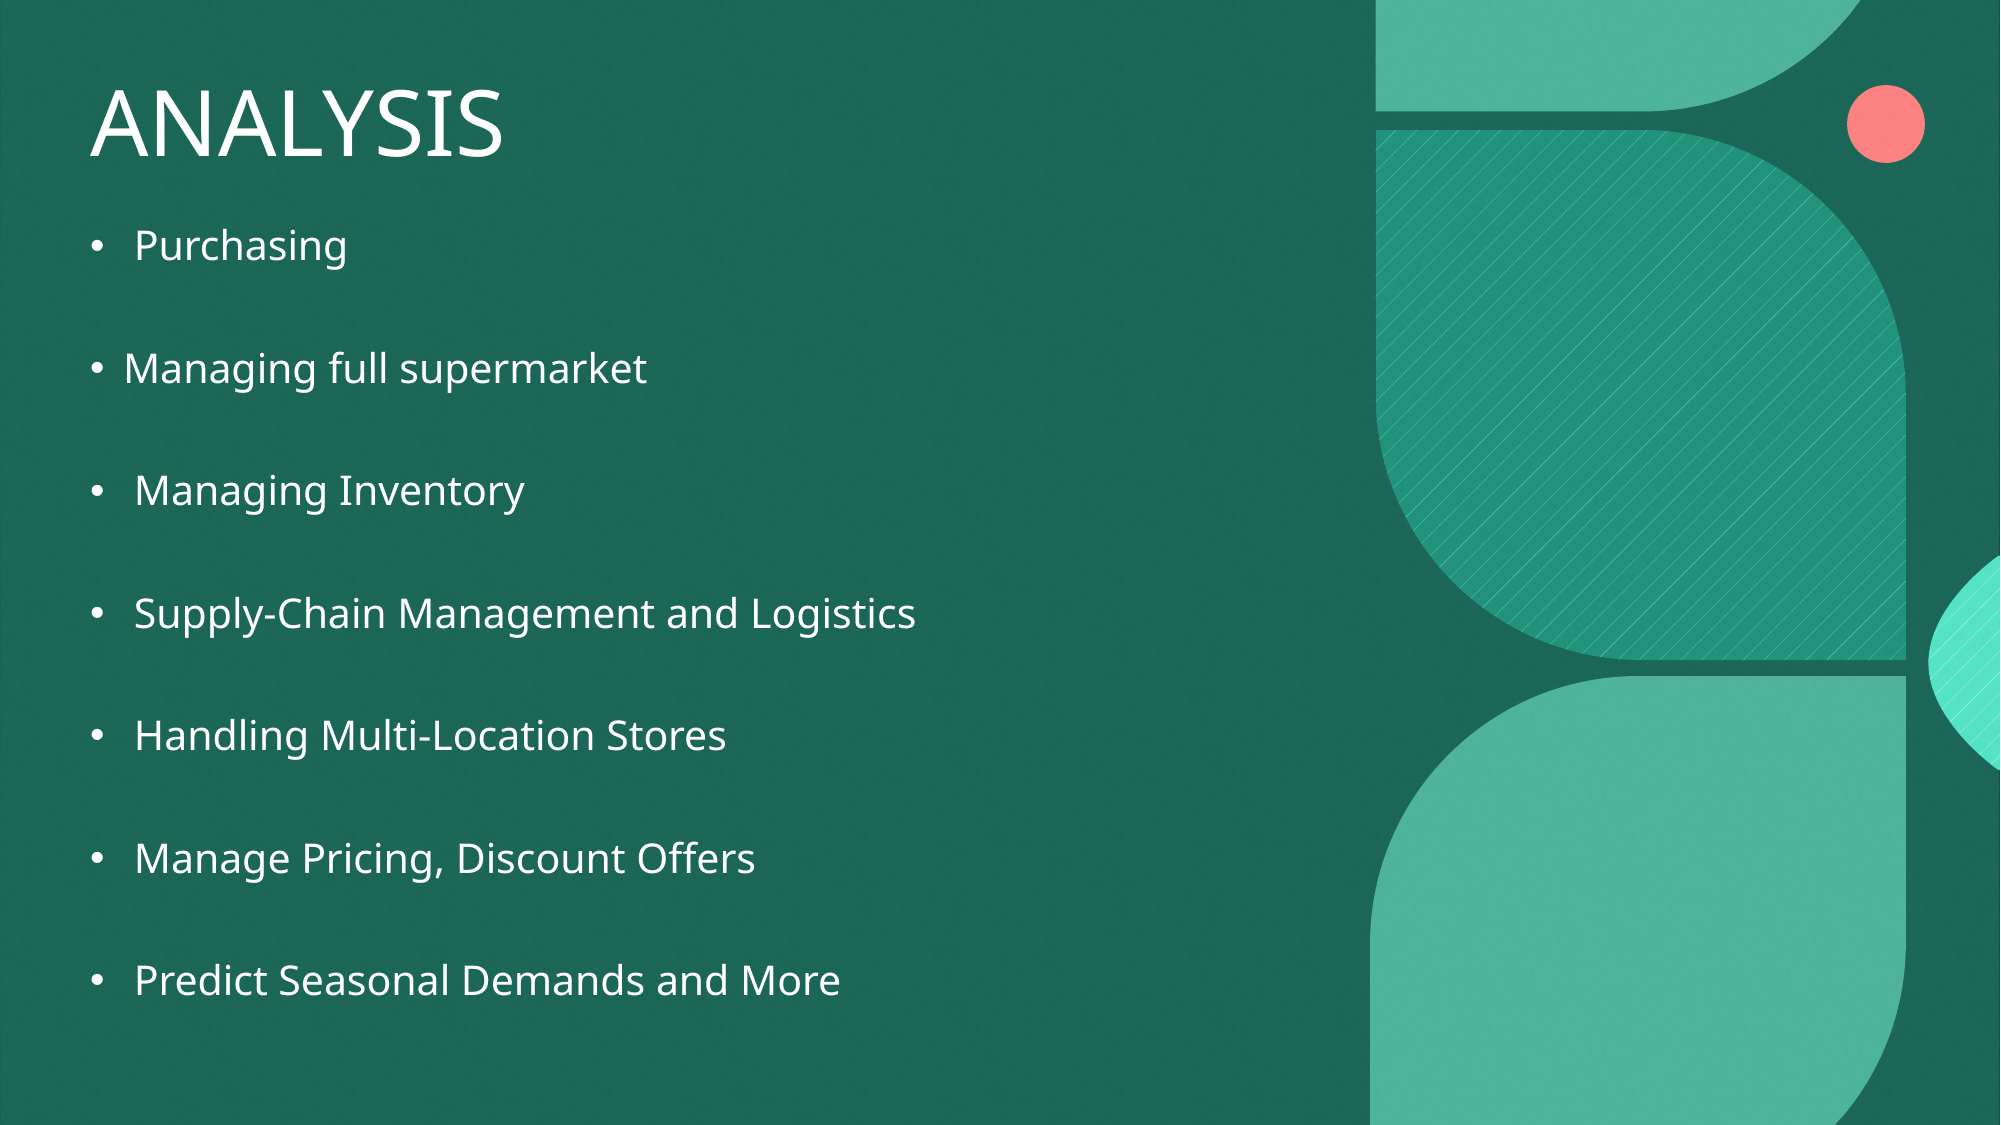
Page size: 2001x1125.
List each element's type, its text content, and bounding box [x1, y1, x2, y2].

list Purchasing Managing full supermarket Managing Inventory Supply-Chain Management and Logistics Handling Multi-Location Stores Manage Pricing, Discount Offers Predict Seasonal Demands and More [75, 217, 1336, 1014]
title ANALYSIS [75, 55, 1336, 184]
